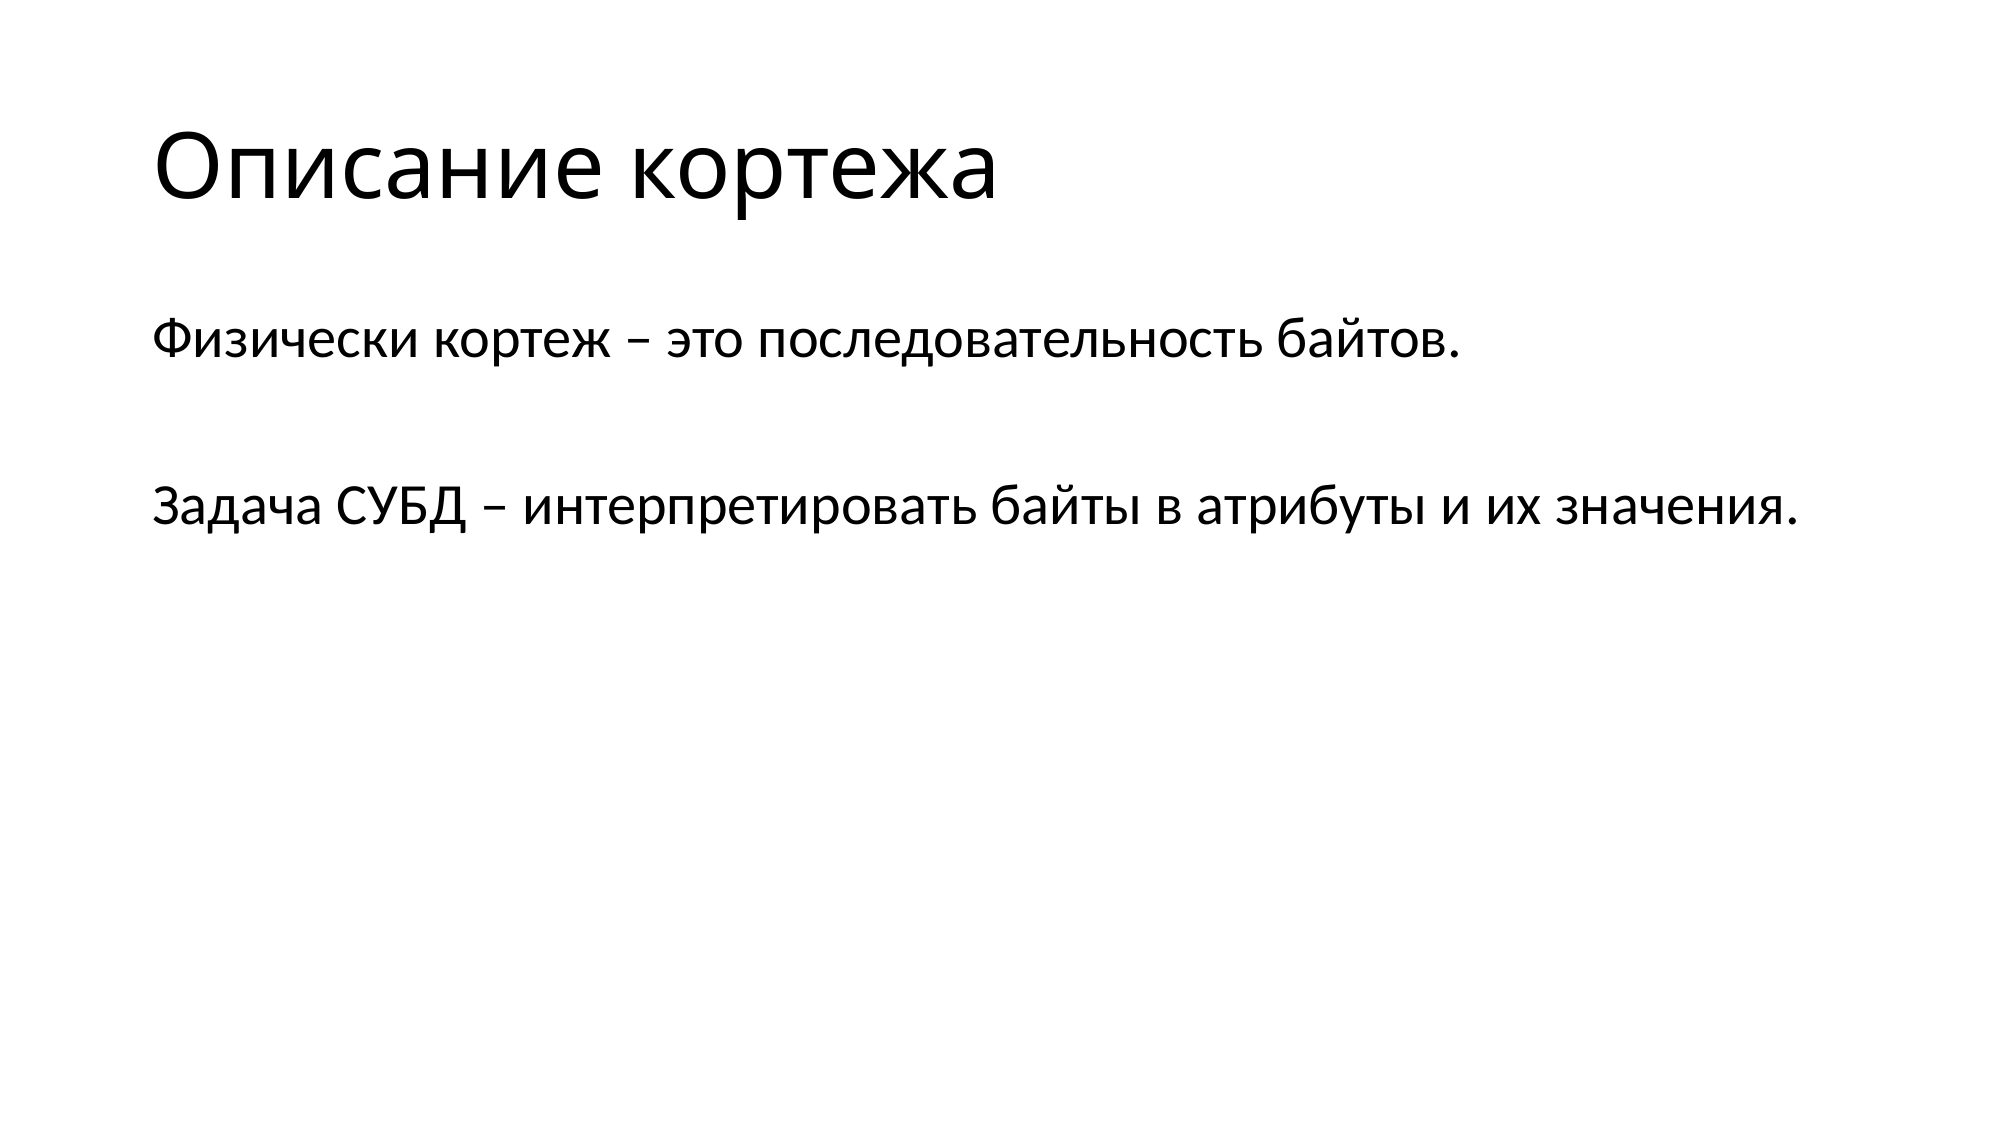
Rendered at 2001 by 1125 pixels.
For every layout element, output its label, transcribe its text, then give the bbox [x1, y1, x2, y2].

list Физически кортеж – это последовательность байтов. Задача СУБД – интерпретировать байты в атрибуты и их значения. [137, 299, 1863, 1014]
title Описание кортежа [137, 59, 1863, 278]
